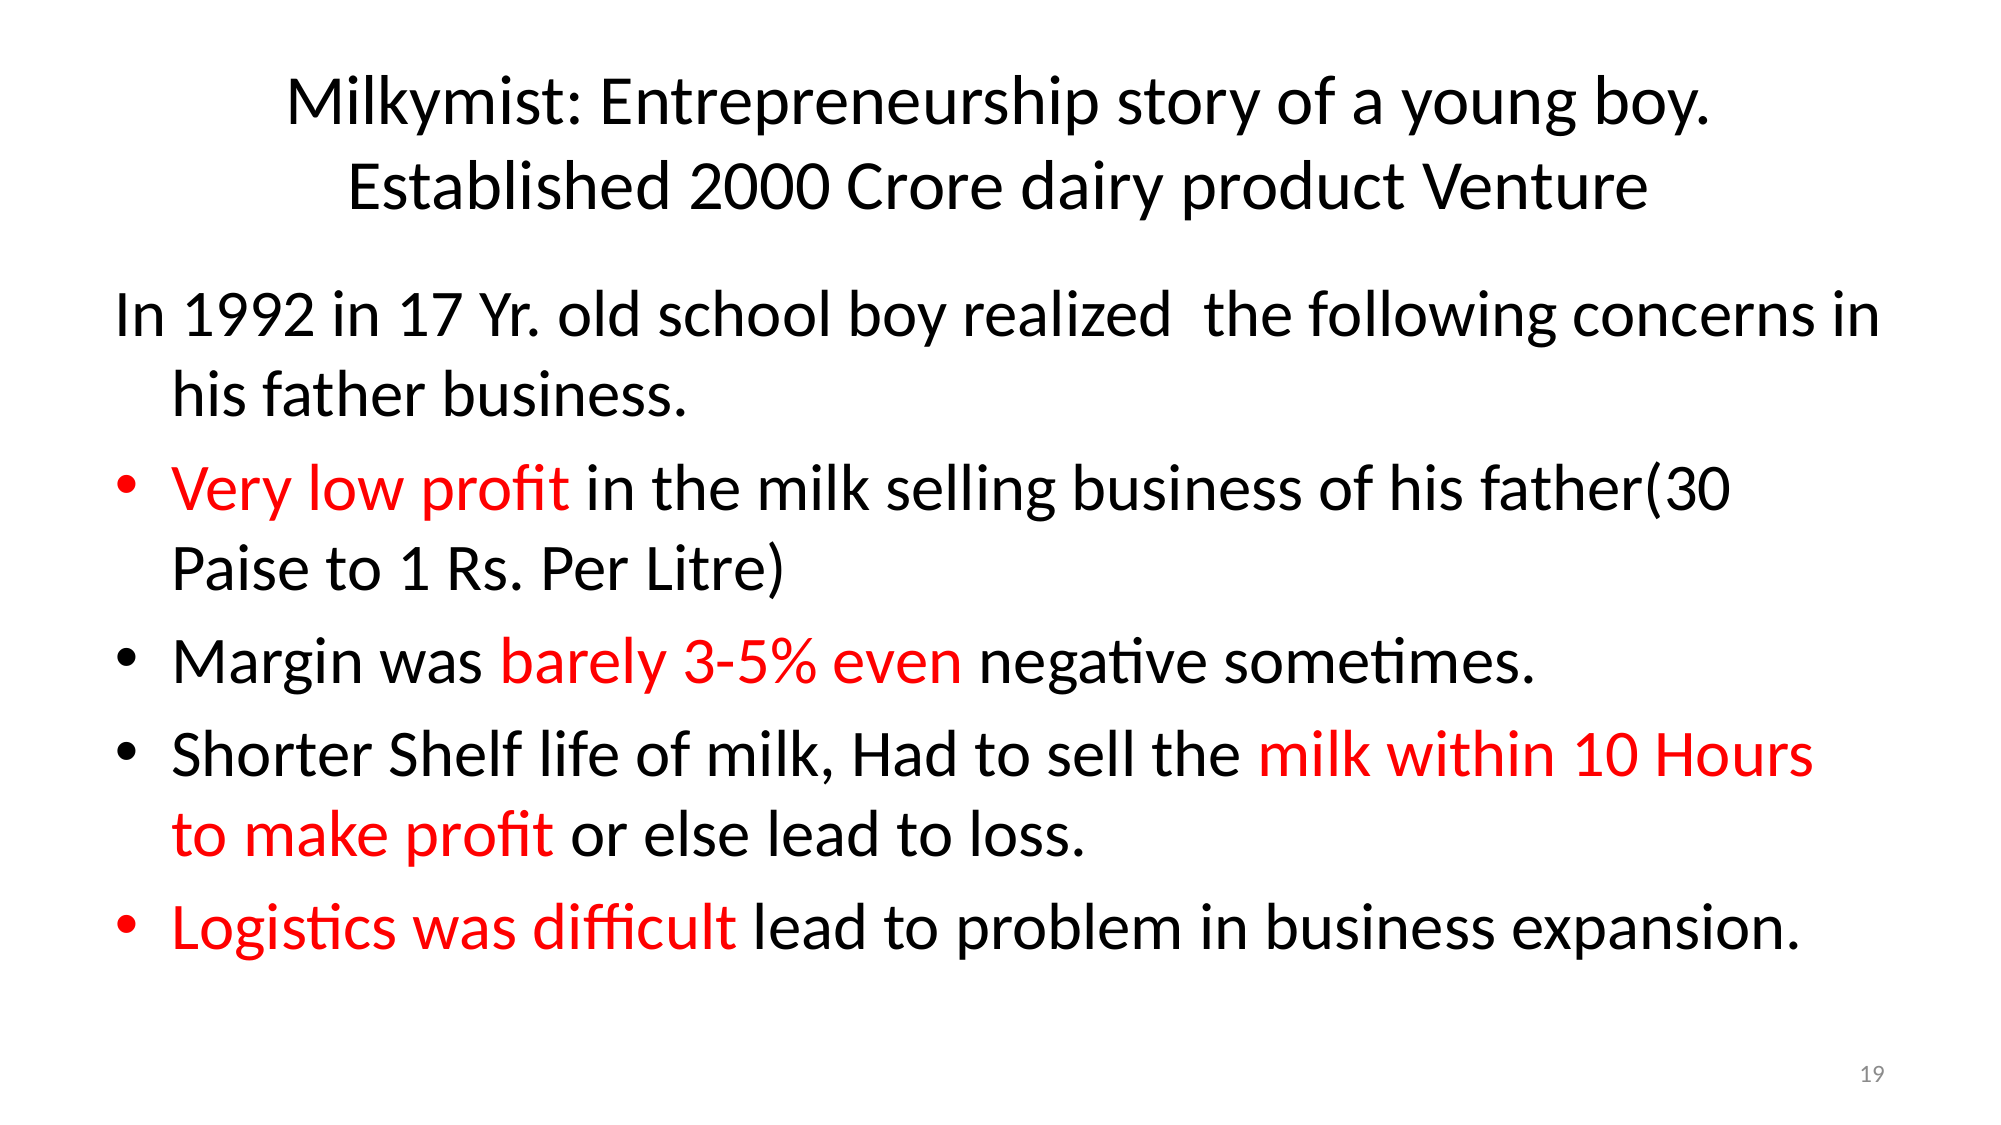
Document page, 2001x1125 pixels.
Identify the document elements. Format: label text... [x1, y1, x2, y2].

slide_number 19 [1433, 1042, 1900, 1103]
list In 1992 in 17 Yr. old school boy realized the following concerns in his father business. Very low profit in the milk selling business of his father(30 Paise to 1 Rs. Per Litre) Margin was barely 3-5% even negative sometimes. Shorter Shelf life of milk, Had to sell the milk within 10 Hours to make profit or else lead to loss. Logistics was difficult lead to problem in business expansion. [99, 262, 1900, 1005]
title Milkymist: Entrepreneurship story of a young boy. Established 2000 Crore dairy product Venture [99, 45, 1900, 233]
